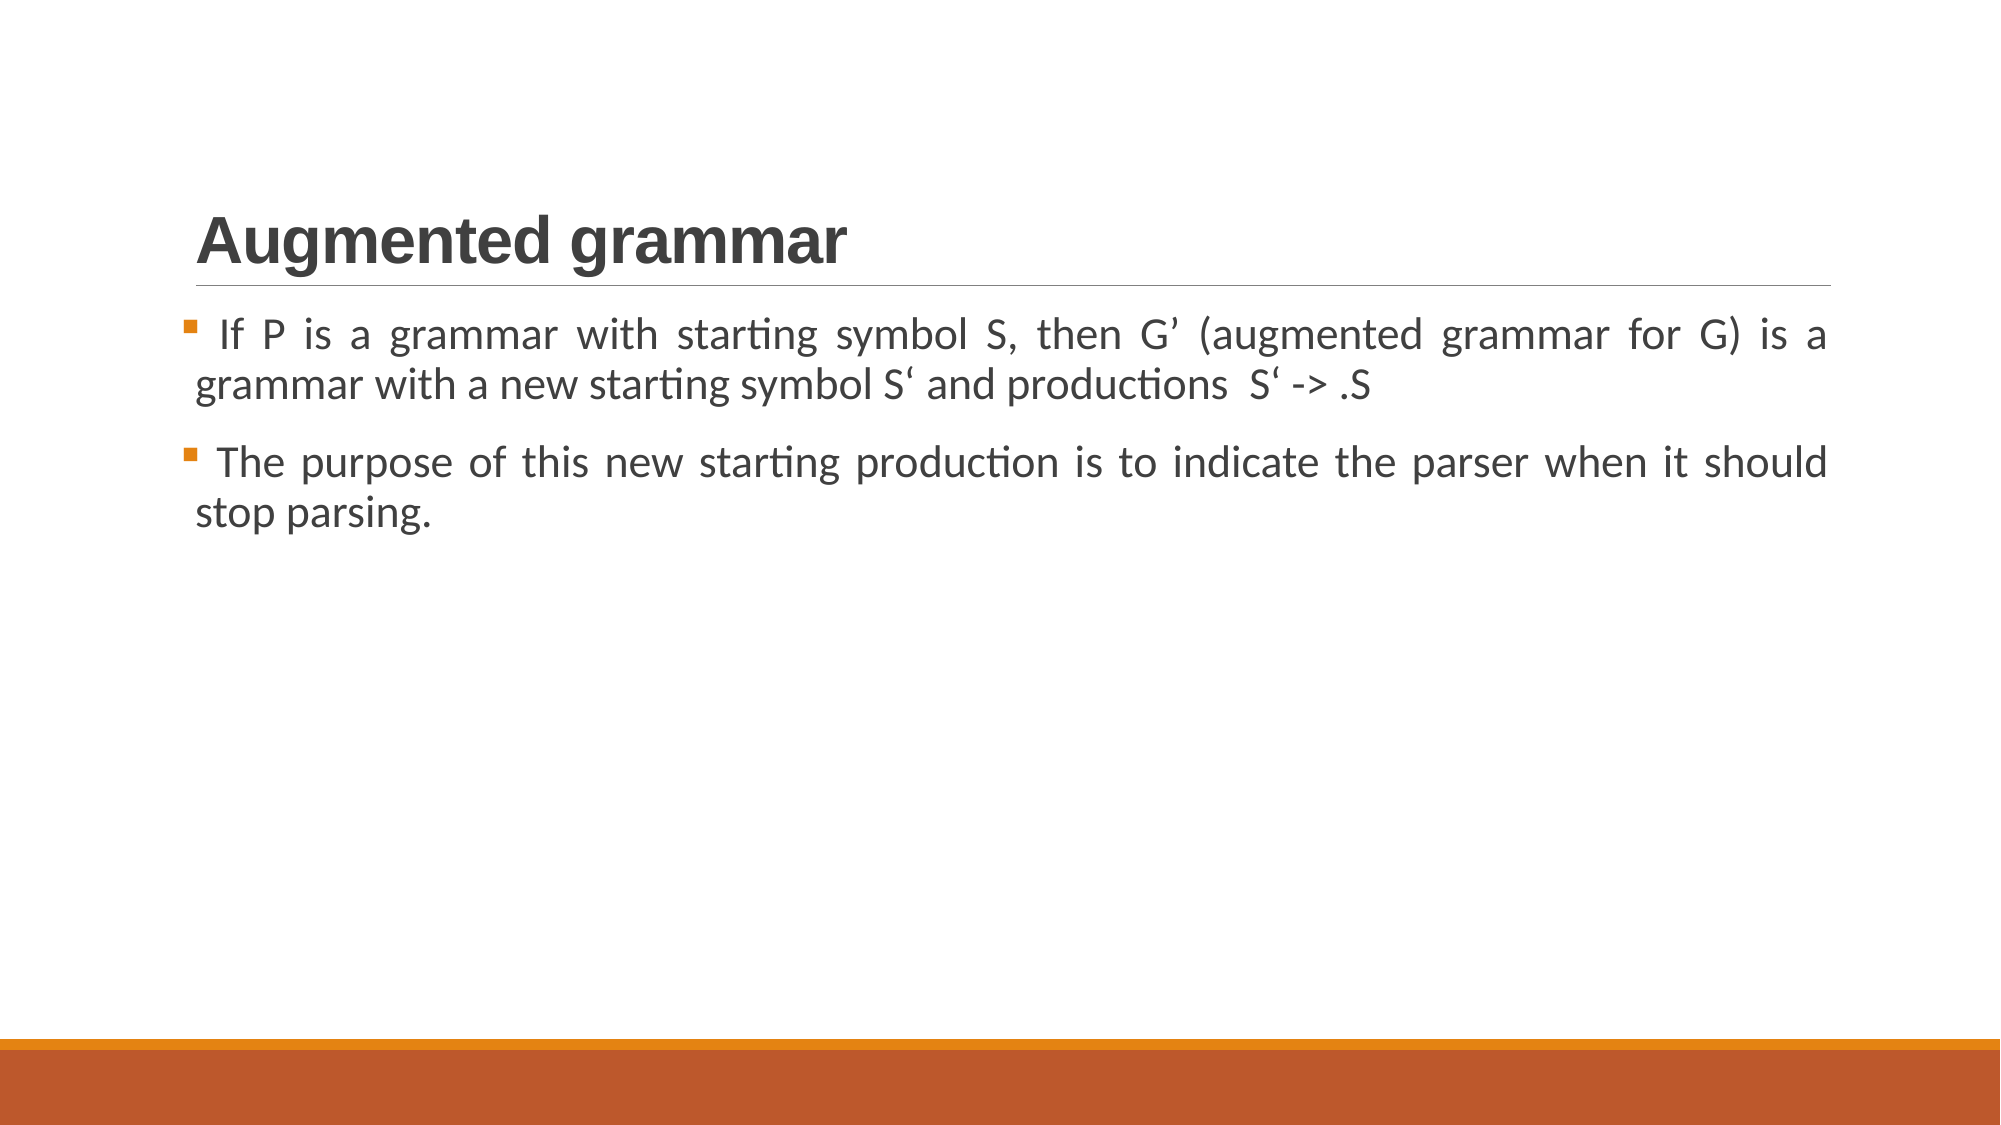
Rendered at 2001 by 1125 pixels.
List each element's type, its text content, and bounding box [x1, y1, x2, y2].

list If P is a grammar with starting symbol S, then G’ (augmented grammar for G) is a grammar with a new starting symbol S‘ and productions S‘ -> .S The purpose of this new starting production is to indicate the parser when it should stop parsing. [180, 302, 1830, 1061]
title Augmented grammar [180, 47, 1830, 285]
